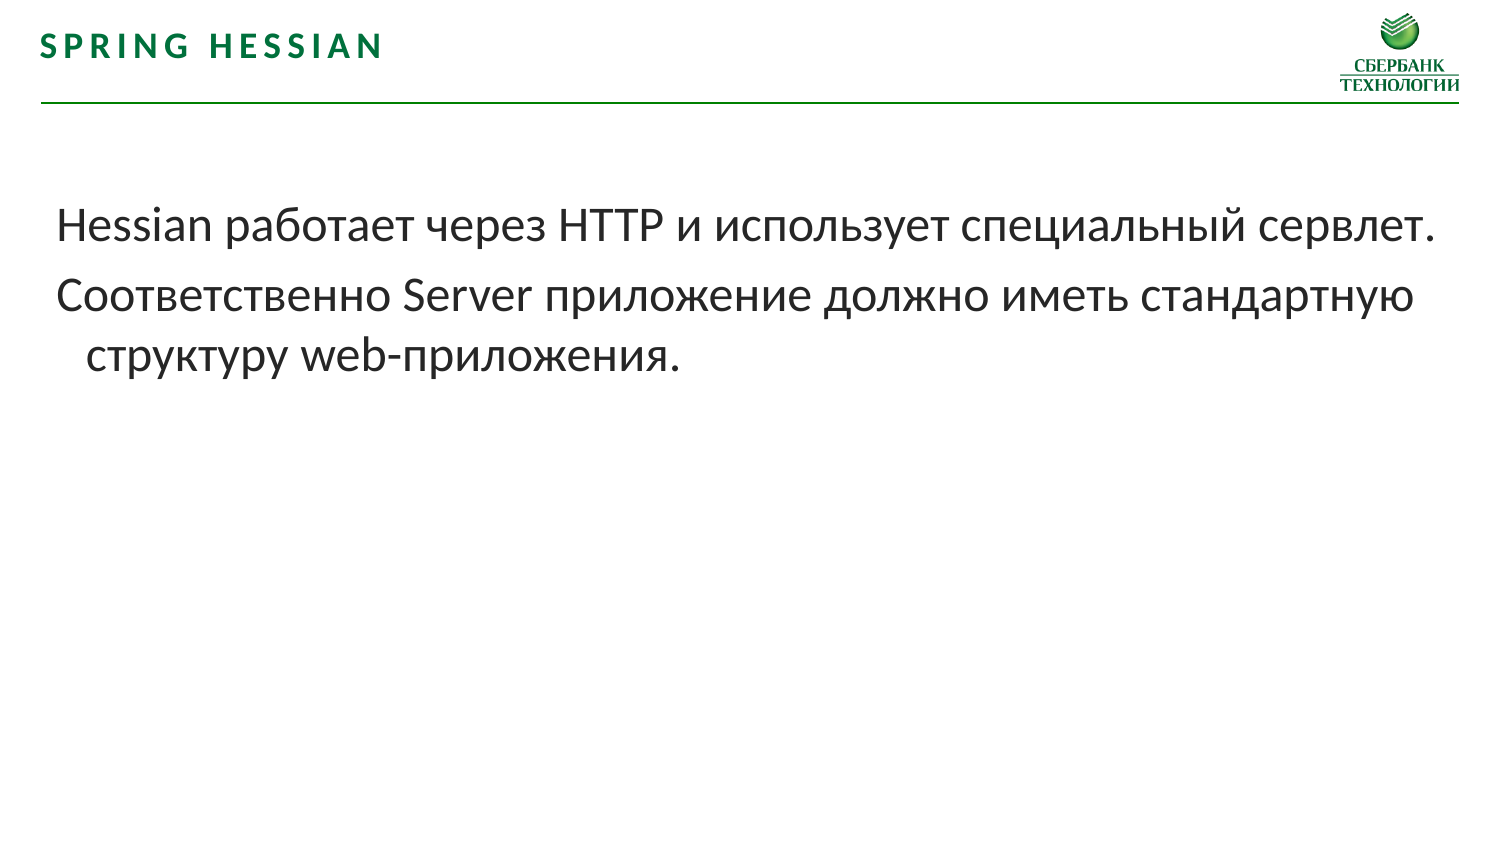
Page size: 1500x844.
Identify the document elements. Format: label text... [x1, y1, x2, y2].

list Spring hessian [39, 13, 1115, 67]
picture [1340, 13, 1459, 91]
list Hessian работает через HTTP и использует специальный сервлет. Соответственно Server приложение должно иметь стандартную структуру web-приложения. [41, 184, 1459, 775]
